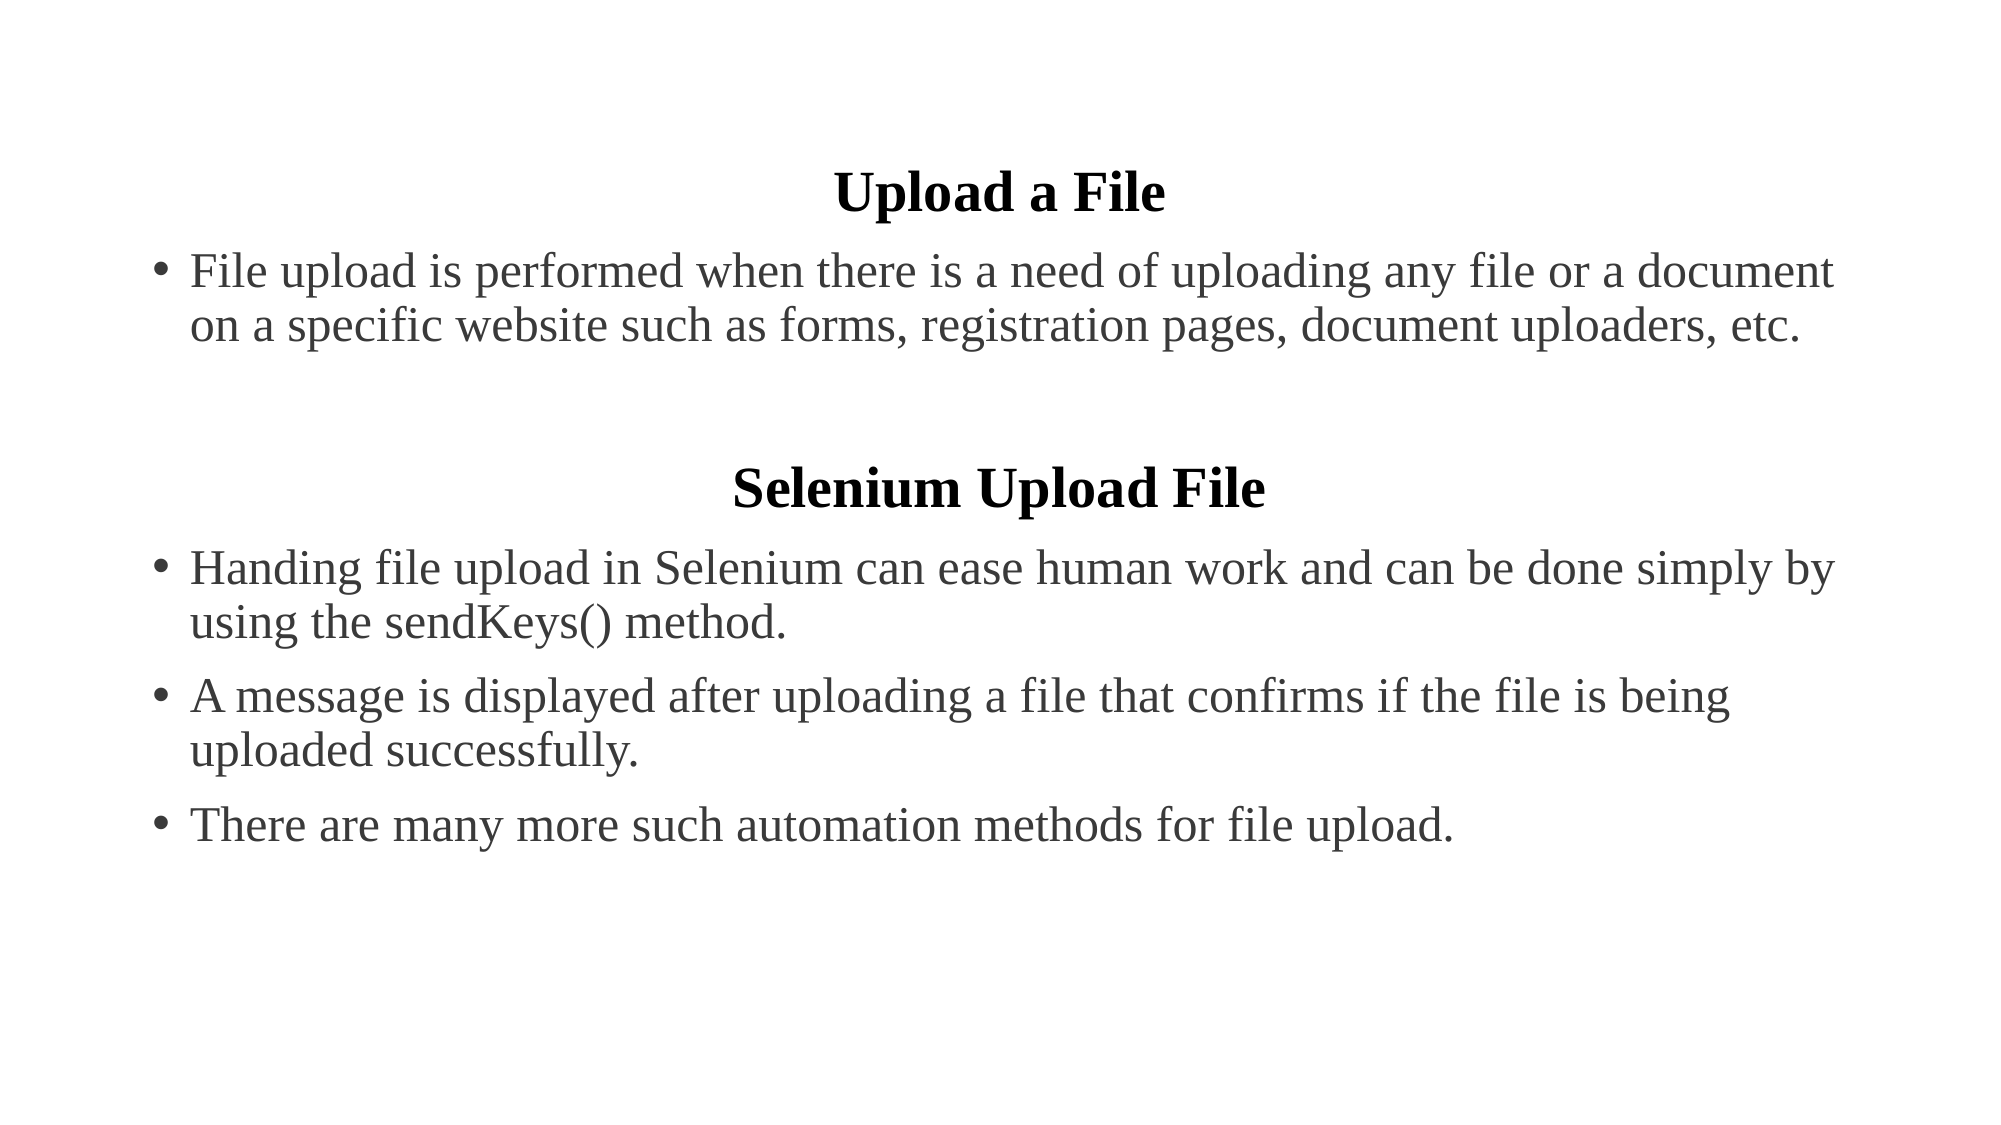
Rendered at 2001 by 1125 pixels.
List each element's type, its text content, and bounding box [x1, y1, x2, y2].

list Upload a File File upload is performed when there is a need of uploading any file or a document on a specific website such as forms, registration pages, document uploaders, etc. Selenium Upload File Handing file upload in Selenium can ease human work and can be done simply by using the sendKeys() method. A message is displayed after uploading a file that confirms if the file is being uploaded successfully. There are many more such automation methods for file upload. [137, 153, 1863, 1014]
